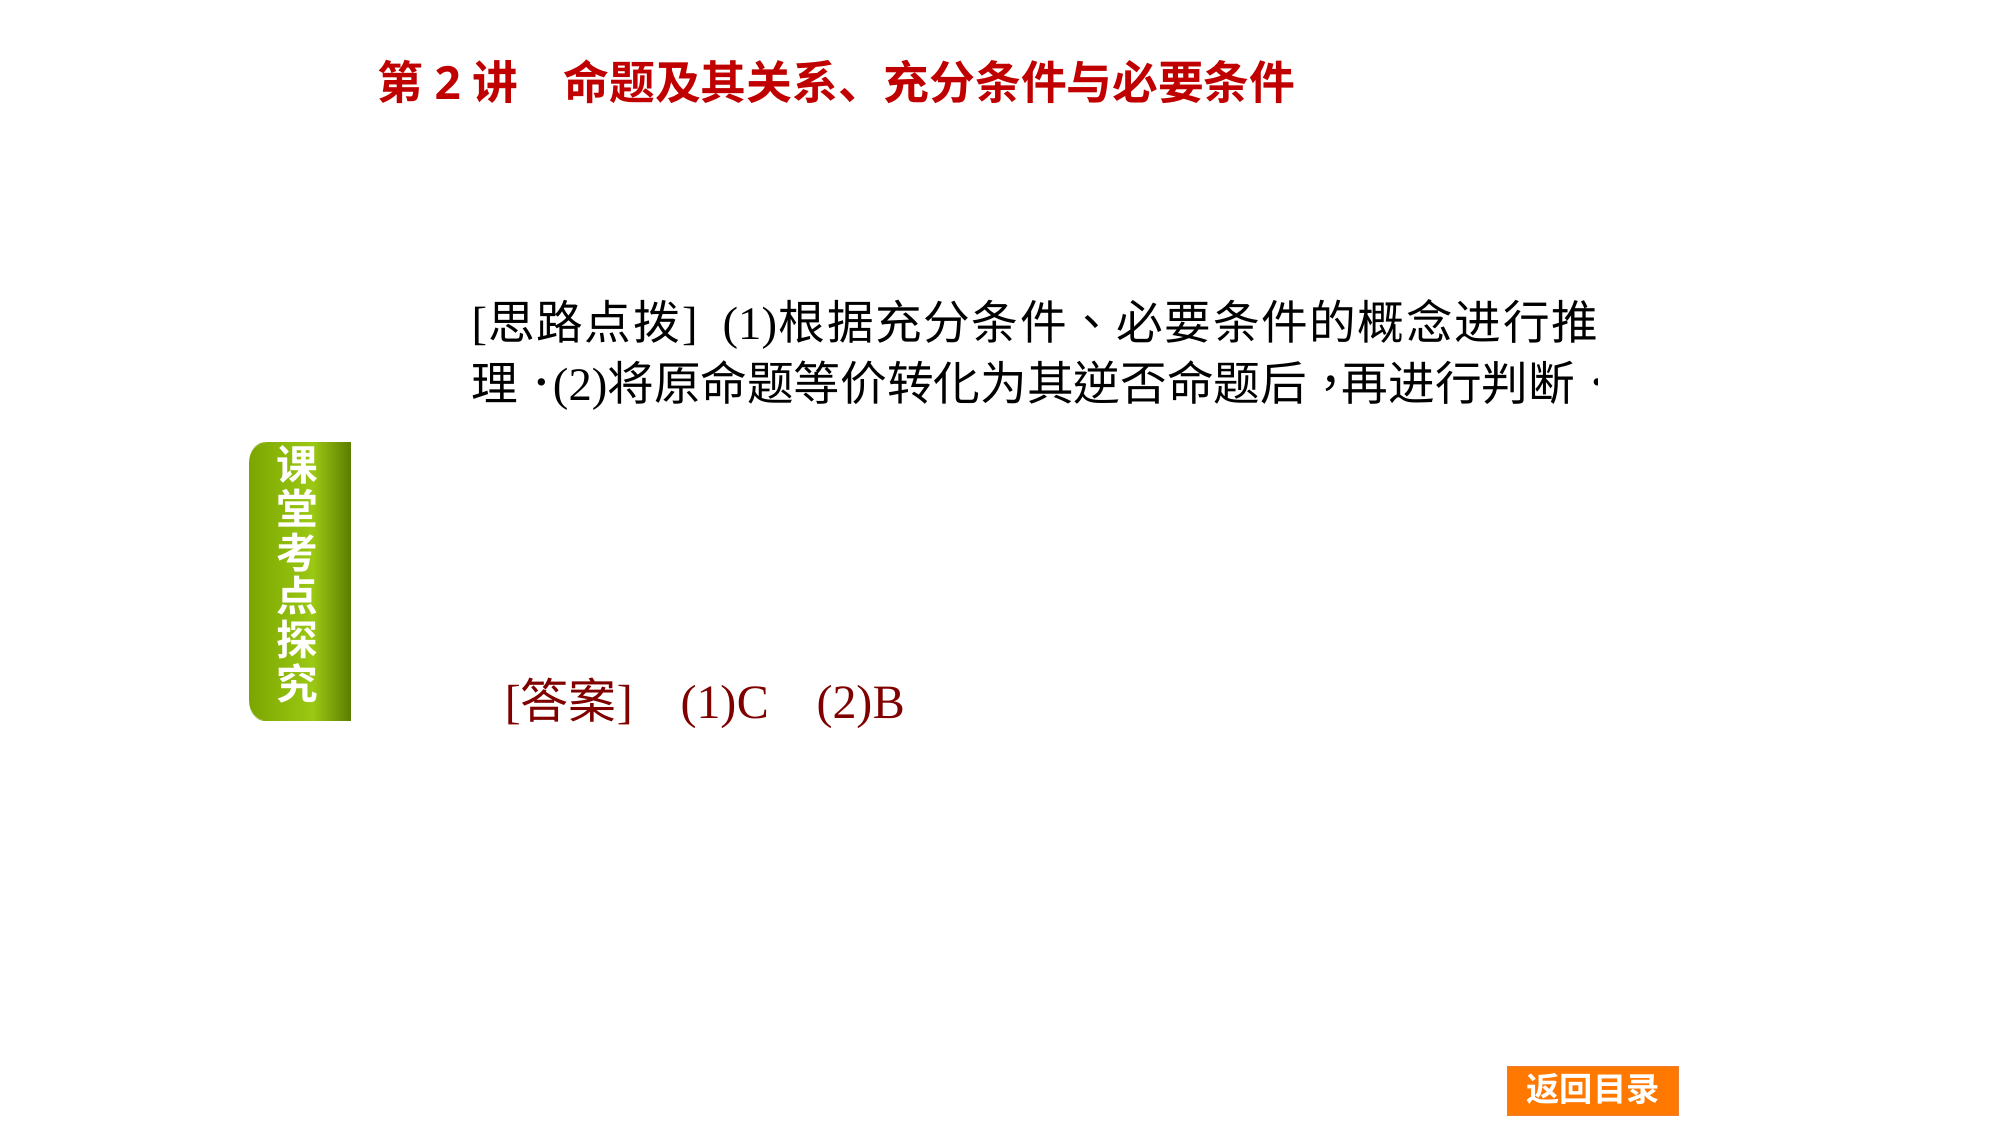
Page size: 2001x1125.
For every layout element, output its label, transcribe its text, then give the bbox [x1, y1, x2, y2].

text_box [409, 670, 1610, 973]
text_box 返回目录 [1507, 1066, 1679, 1116]
text_box 第2讲 命题及其关系、充分条件与必要条件 [362, 42, 1461, 121]
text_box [249, 437, 351, 722]
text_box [471, 292, 1598, 609]
